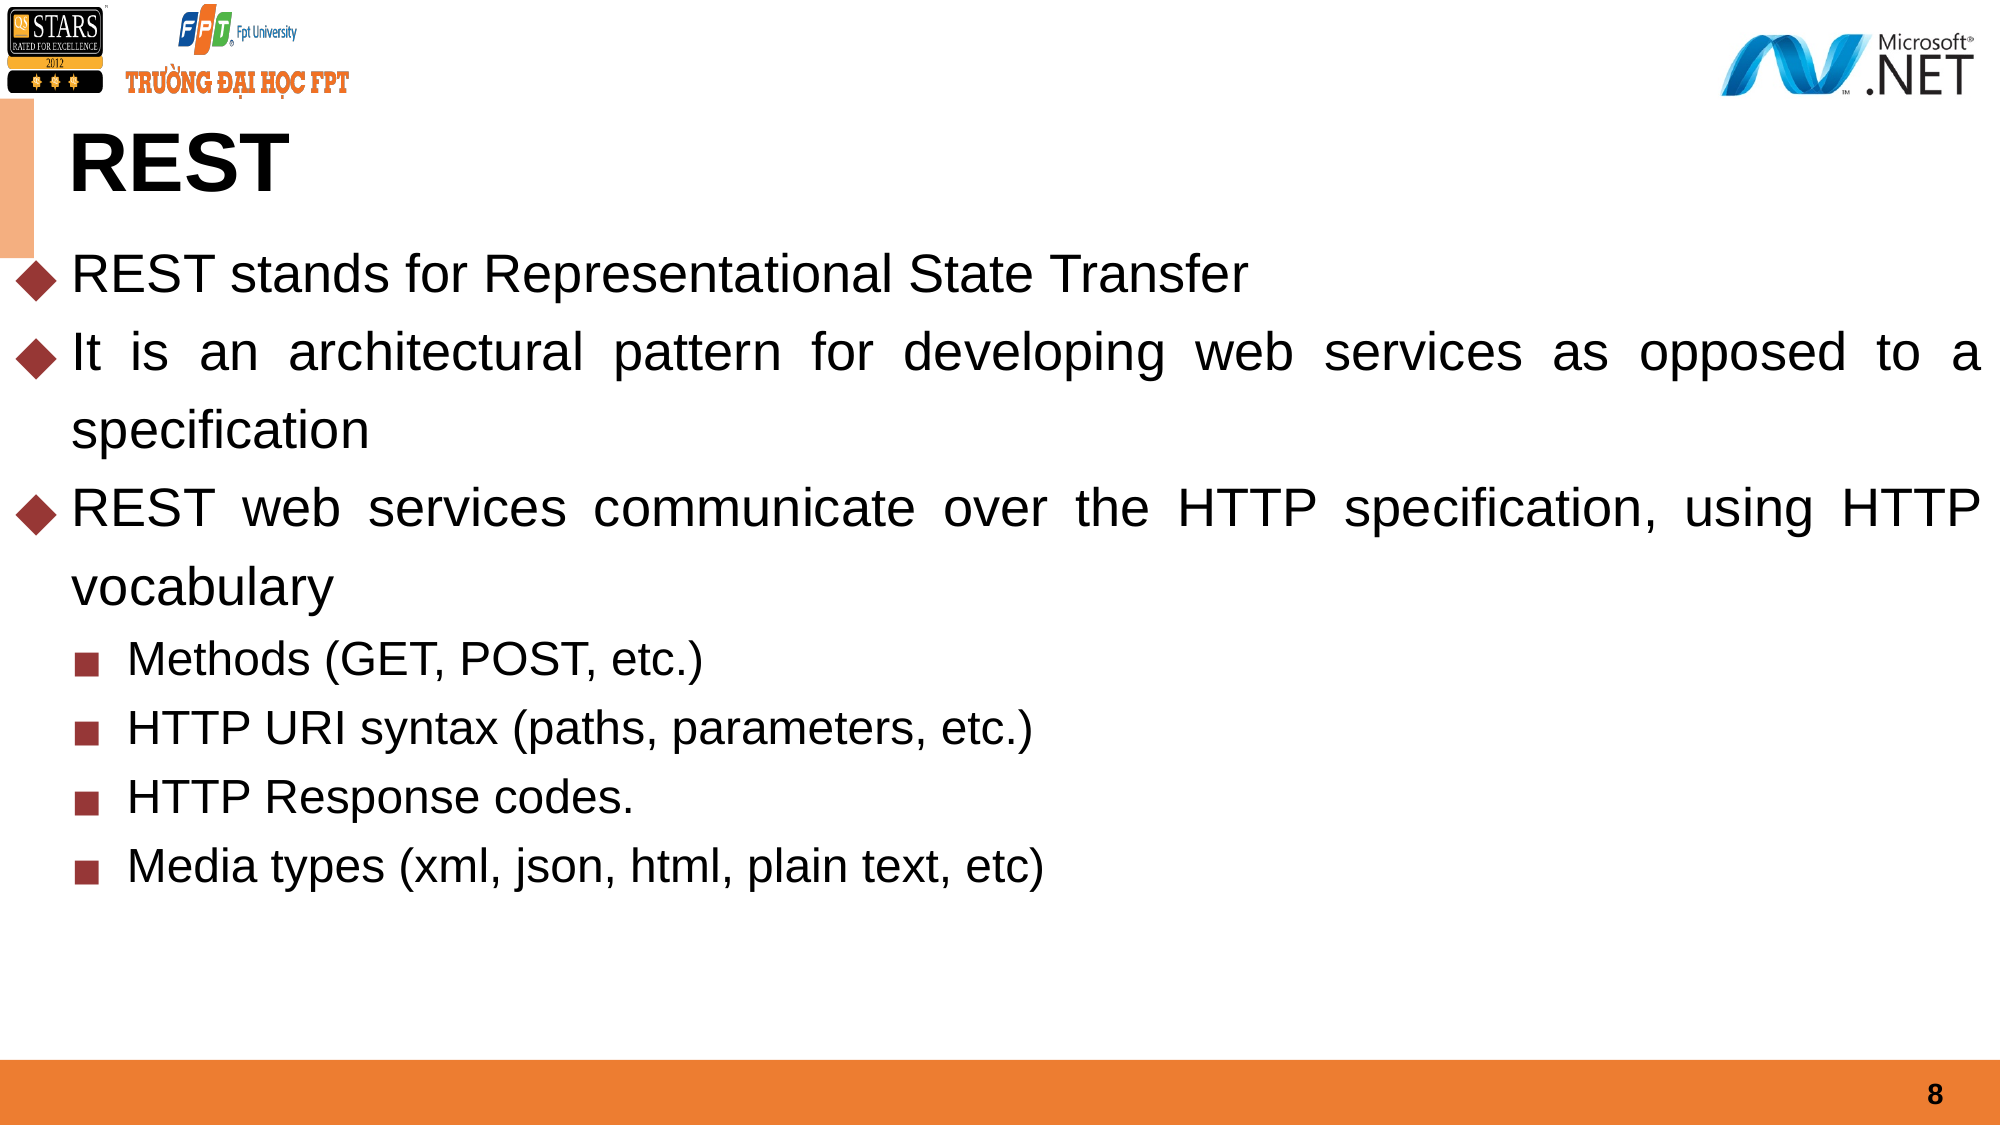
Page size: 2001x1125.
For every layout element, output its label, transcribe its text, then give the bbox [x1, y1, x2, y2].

slide_number ‹#› [1508, 1063, 1959, 1123]
picture [1685, 0, 2001, 129]
title REST [53, 111, 2000, 217]
list REST stands for Representational State Transfer It is an architectural pattern for developing web services as opposed to a specification REST web services communicate over the HTTP specification, using HTTP vocabulary Methods (GET, POST, etc.) HTTP URI syntax (paths, parameters, etc.) HTTP Response codes. Media types (xml, json, html, plain text, etc) [0, 217, 2000, 1057]
picture [7, 4, 349, 99]
